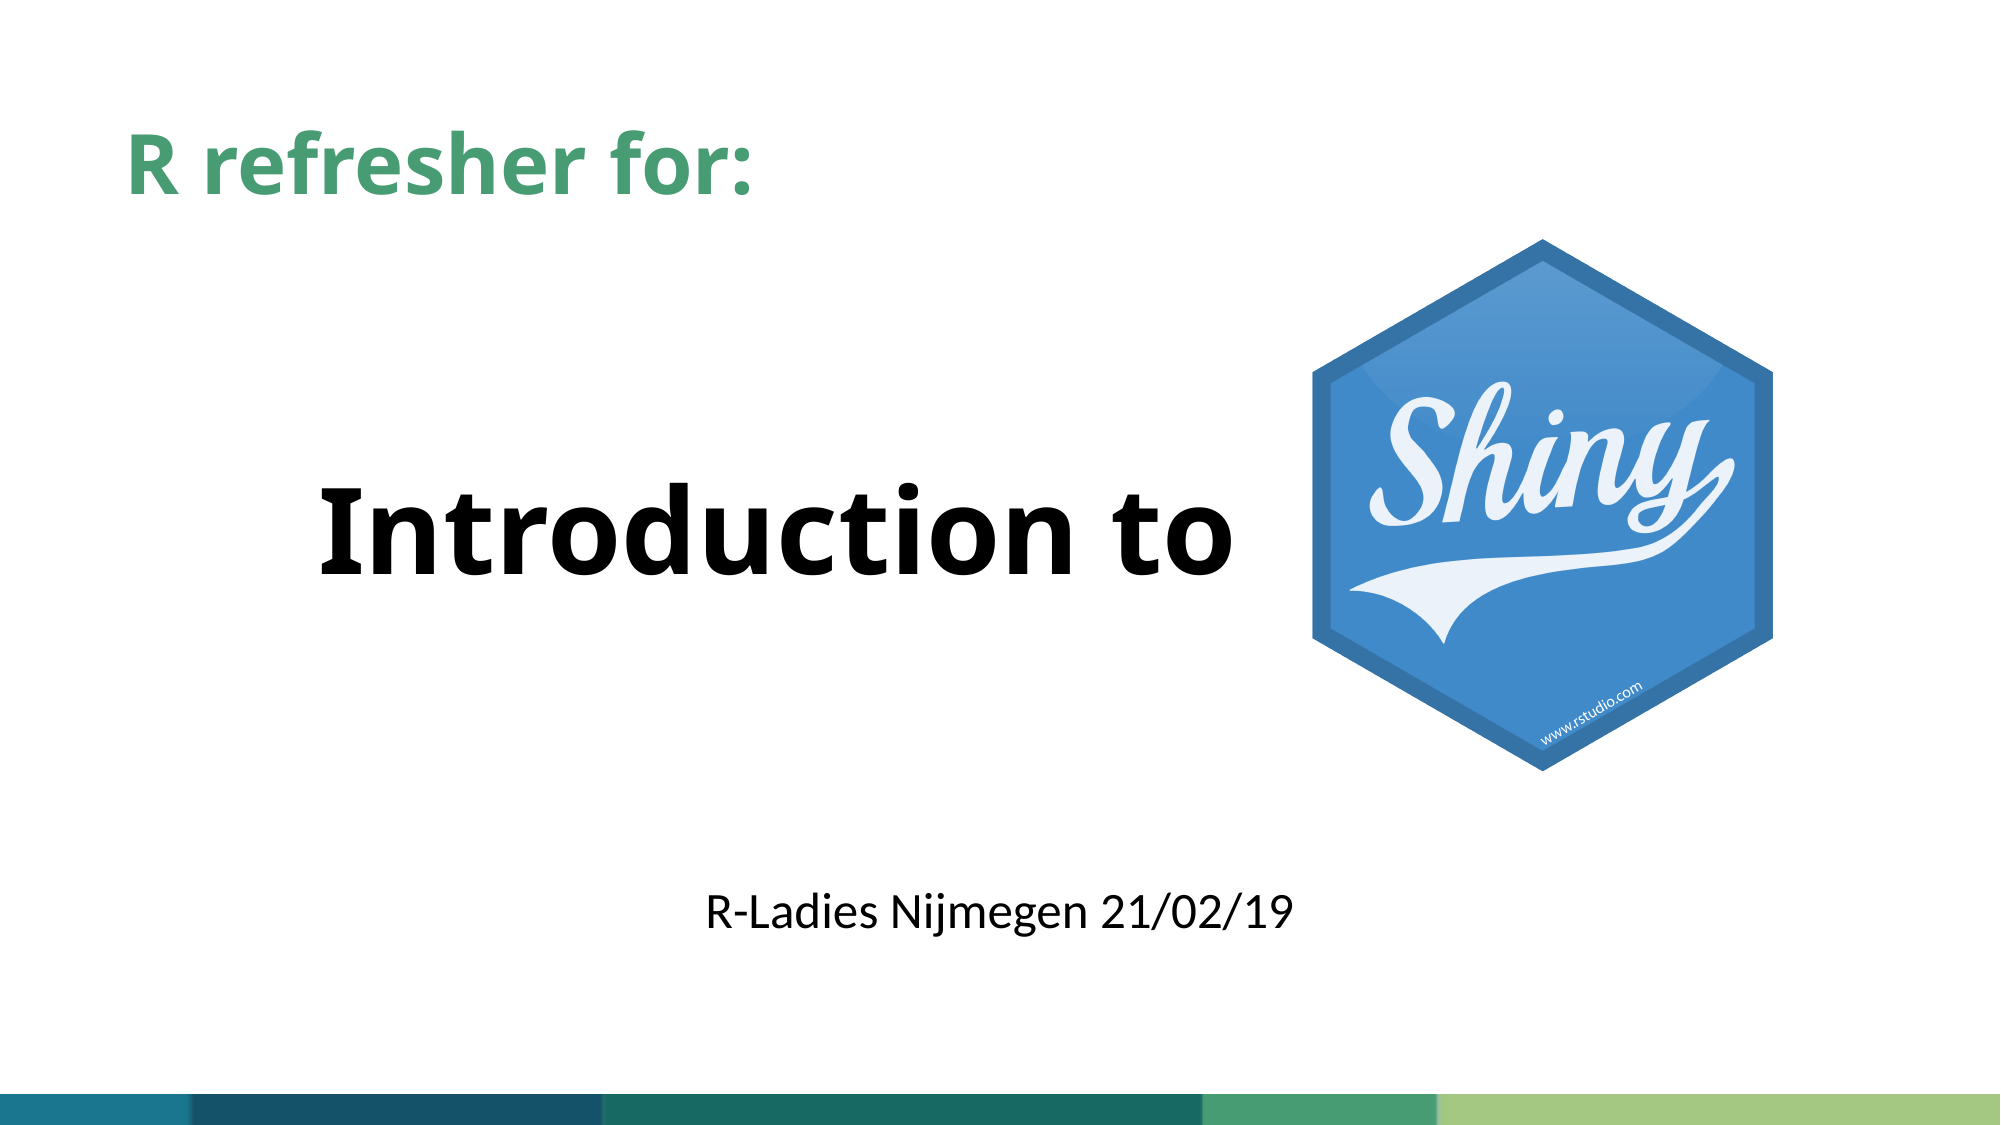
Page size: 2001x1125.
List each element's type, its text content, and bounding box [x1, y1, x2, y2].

subtitle R-Ladies Nijmegen 21/02/19 [568, 877, 1432, 948]
text_box R refresher for: [85, 114, 794, 257]
picture [1312, 238, 1773, 773]
picture [0, 1094, 2000, 1125]
title Introduction to [207, 403, 1253, 608]
